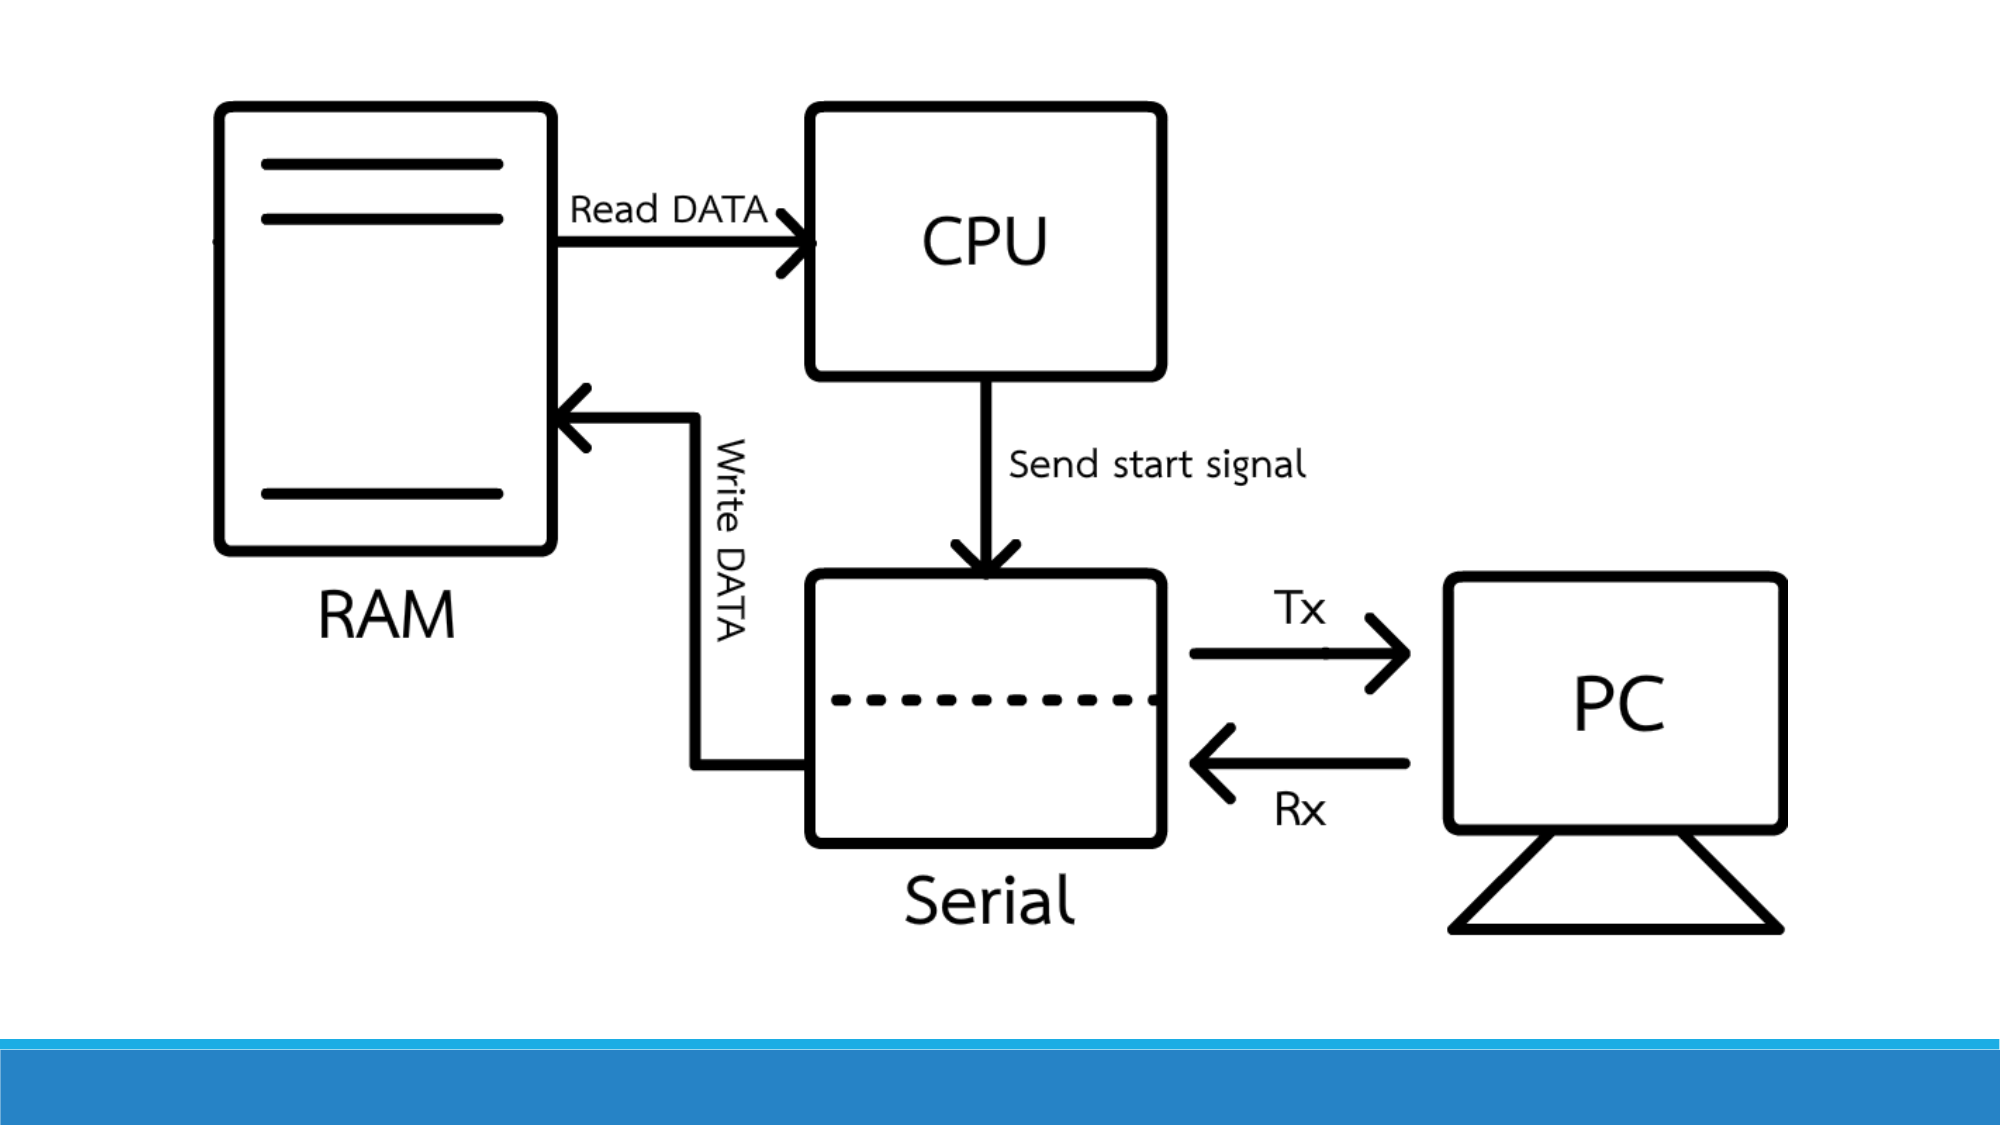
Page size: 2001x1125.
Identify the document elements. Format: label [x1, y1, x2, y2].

picture [211, 99, 1789, 969]
